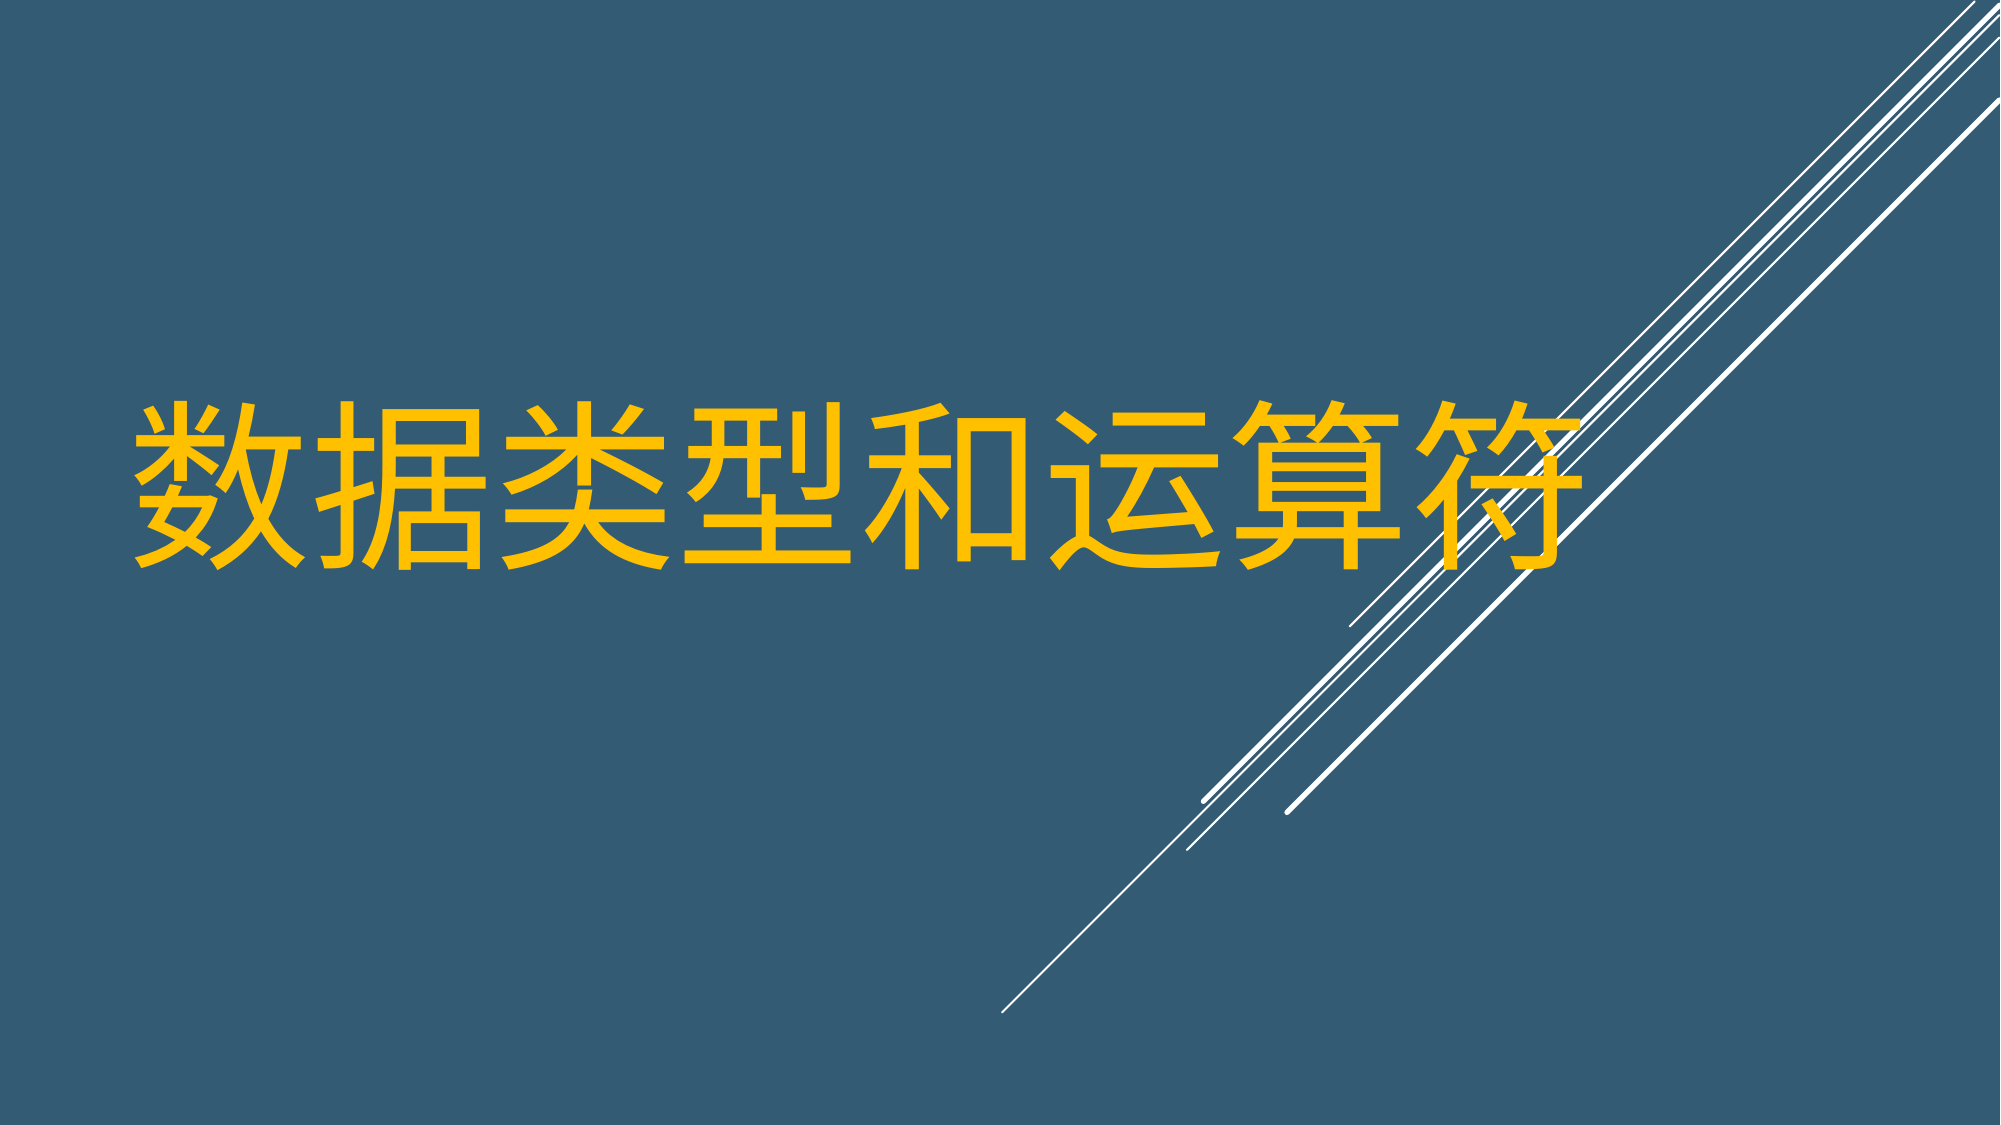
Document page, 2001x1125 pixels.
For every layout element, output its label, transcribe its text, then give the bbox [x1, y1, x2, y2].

title 数据类型和运算符 [112, 353, 1635, 600]
